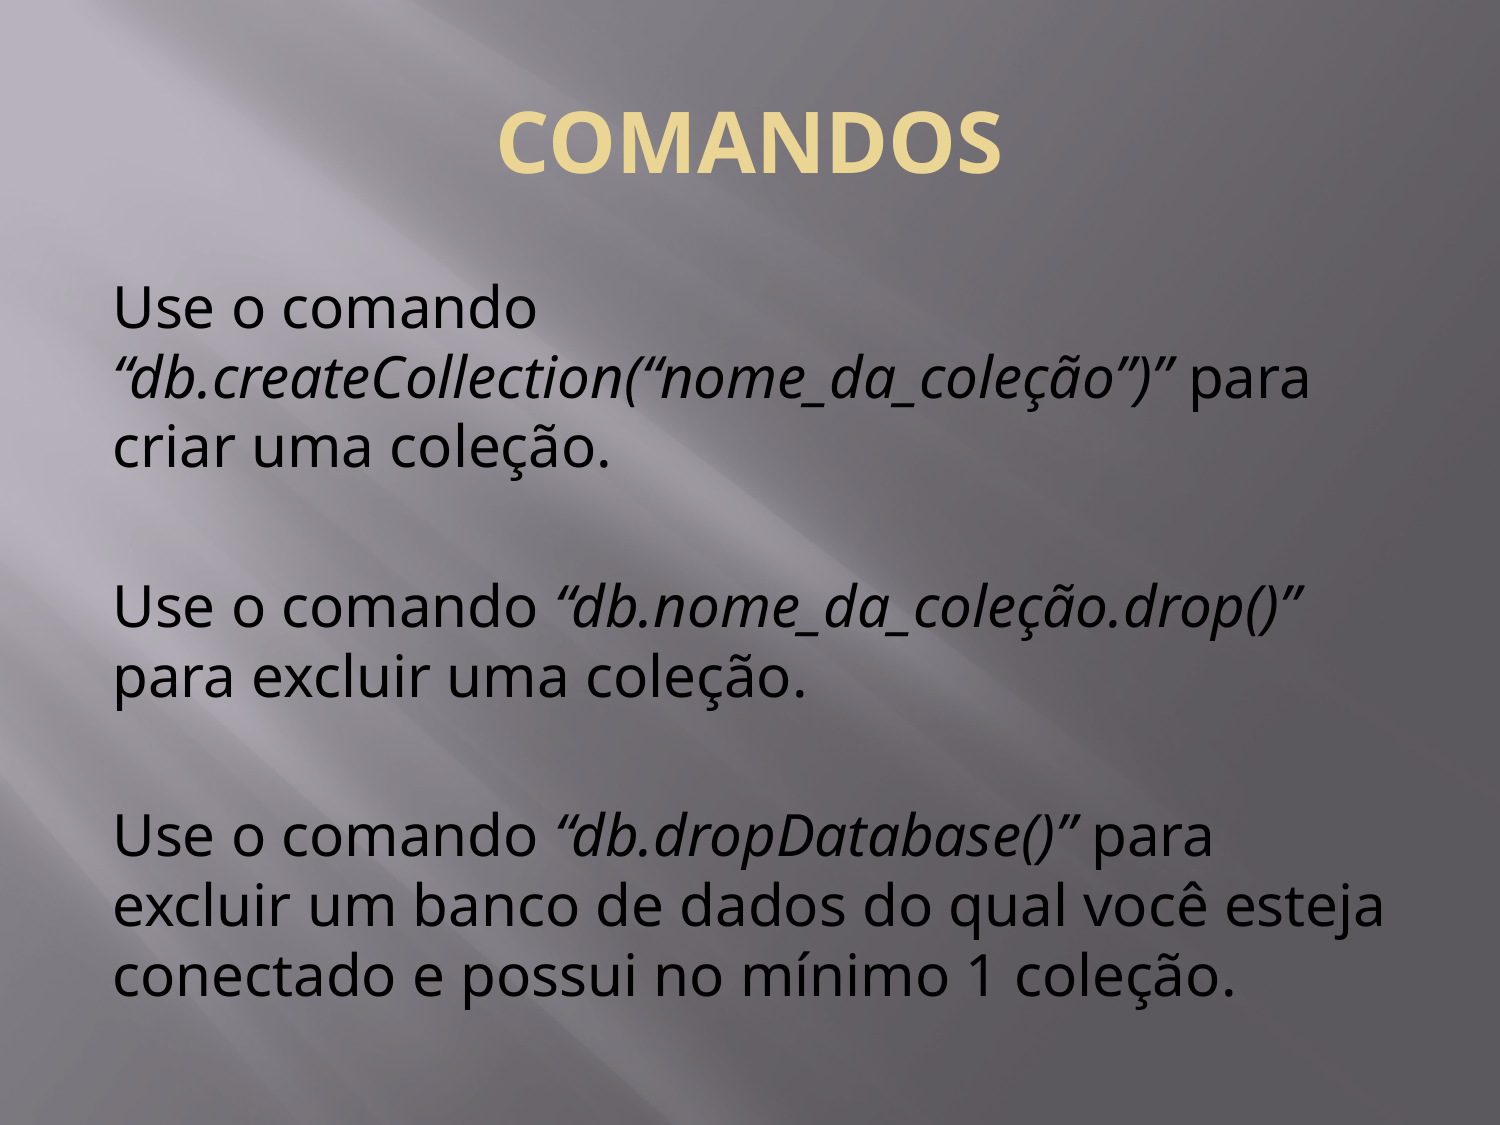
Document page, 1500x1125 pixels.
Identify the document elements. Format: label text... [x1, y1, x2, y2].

title COMANDOS [75, 45, 1425, 233]
picture [0, 0, 1500, 1125]
list Use o comando “db.createCollection(“nome_da_coleção”)” para criar uma coleção. Use o comando “db.nome_da_coleção.drop()” para excluir uma coleção. Use o comando “db.dropDatabase()” para excluir um banco de dados do qual você esteja conectado e possui no mínimo 1 coleção. [75, 262, 1425, 1118]
